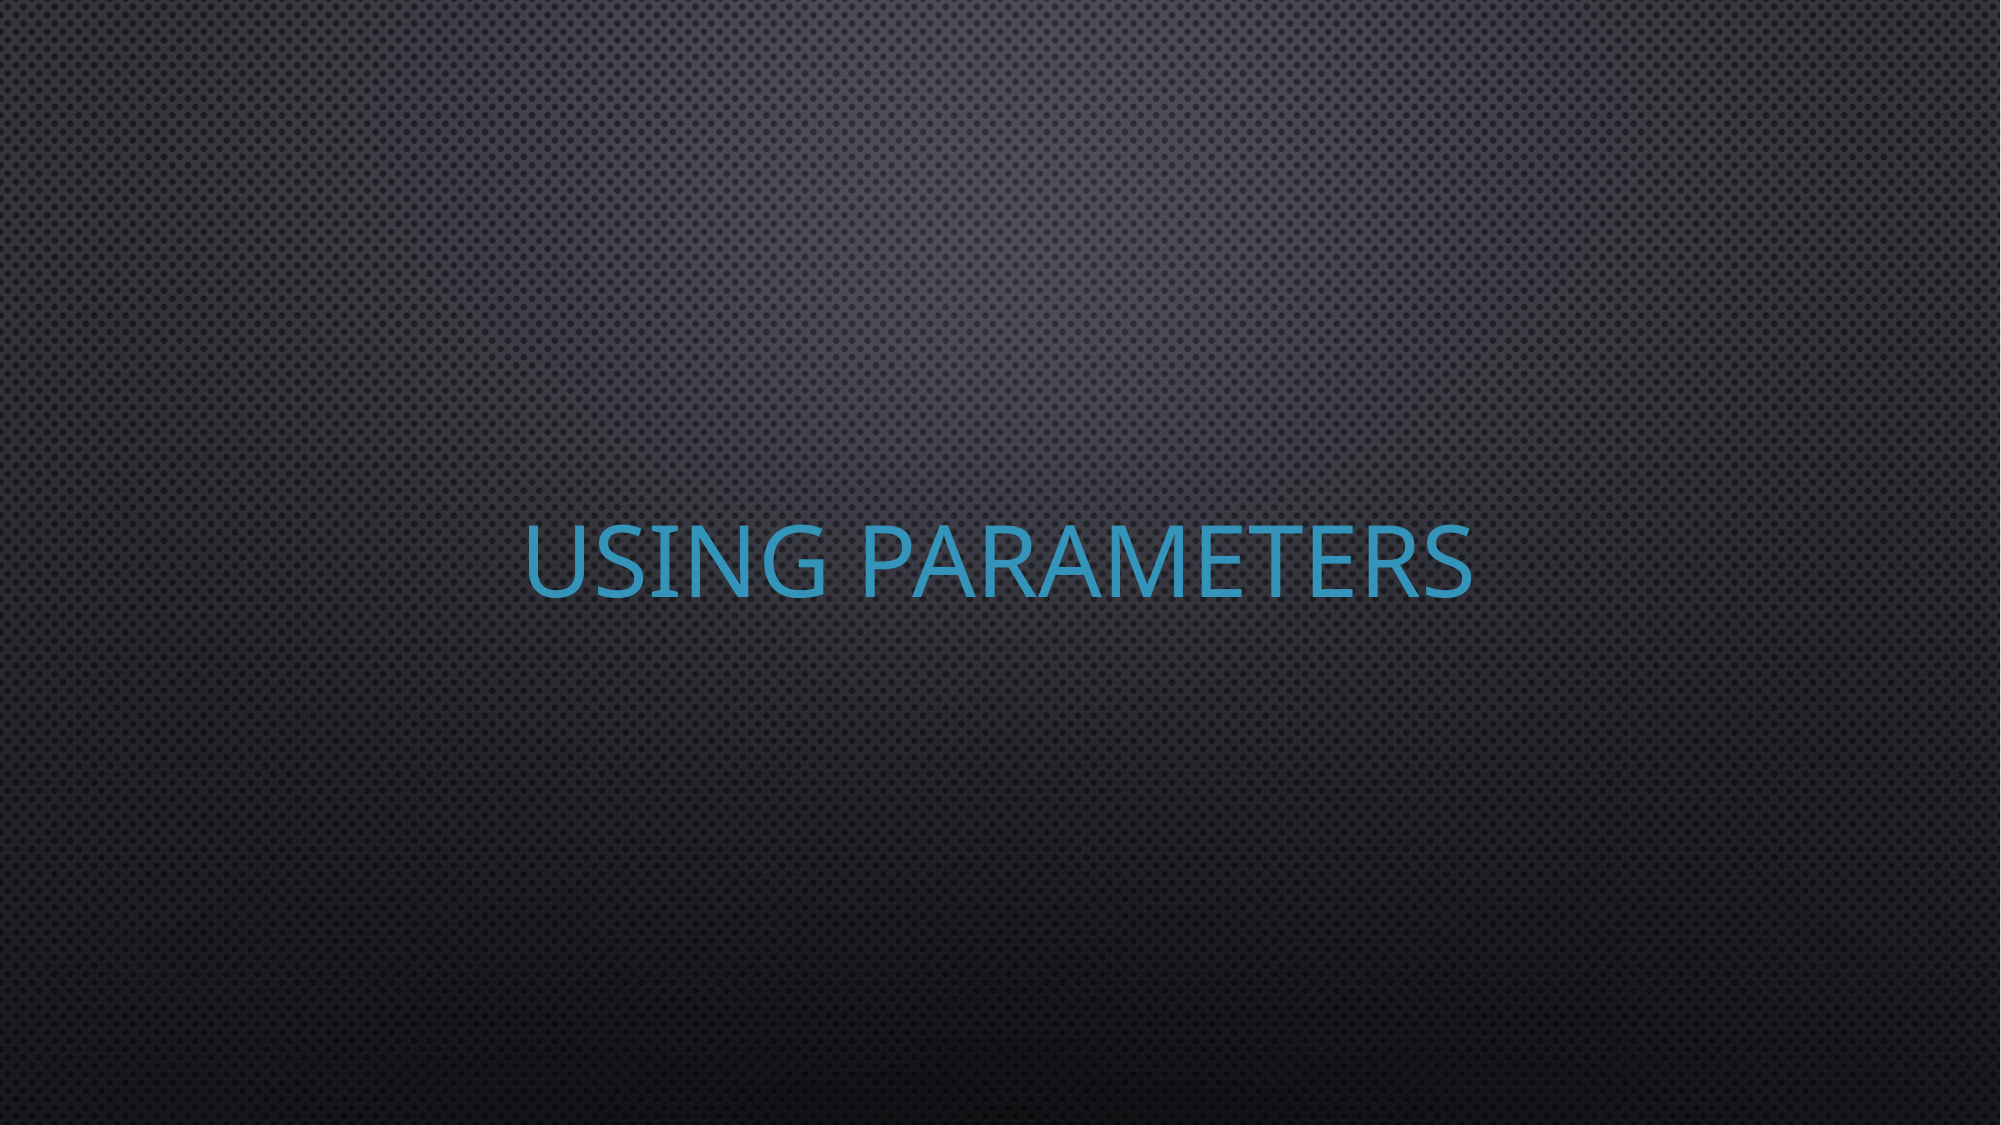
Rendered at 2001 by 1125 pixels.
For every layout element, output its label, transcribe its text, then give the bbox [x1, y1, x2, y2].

title Using Parameters [287, 99, 1711, 625]
